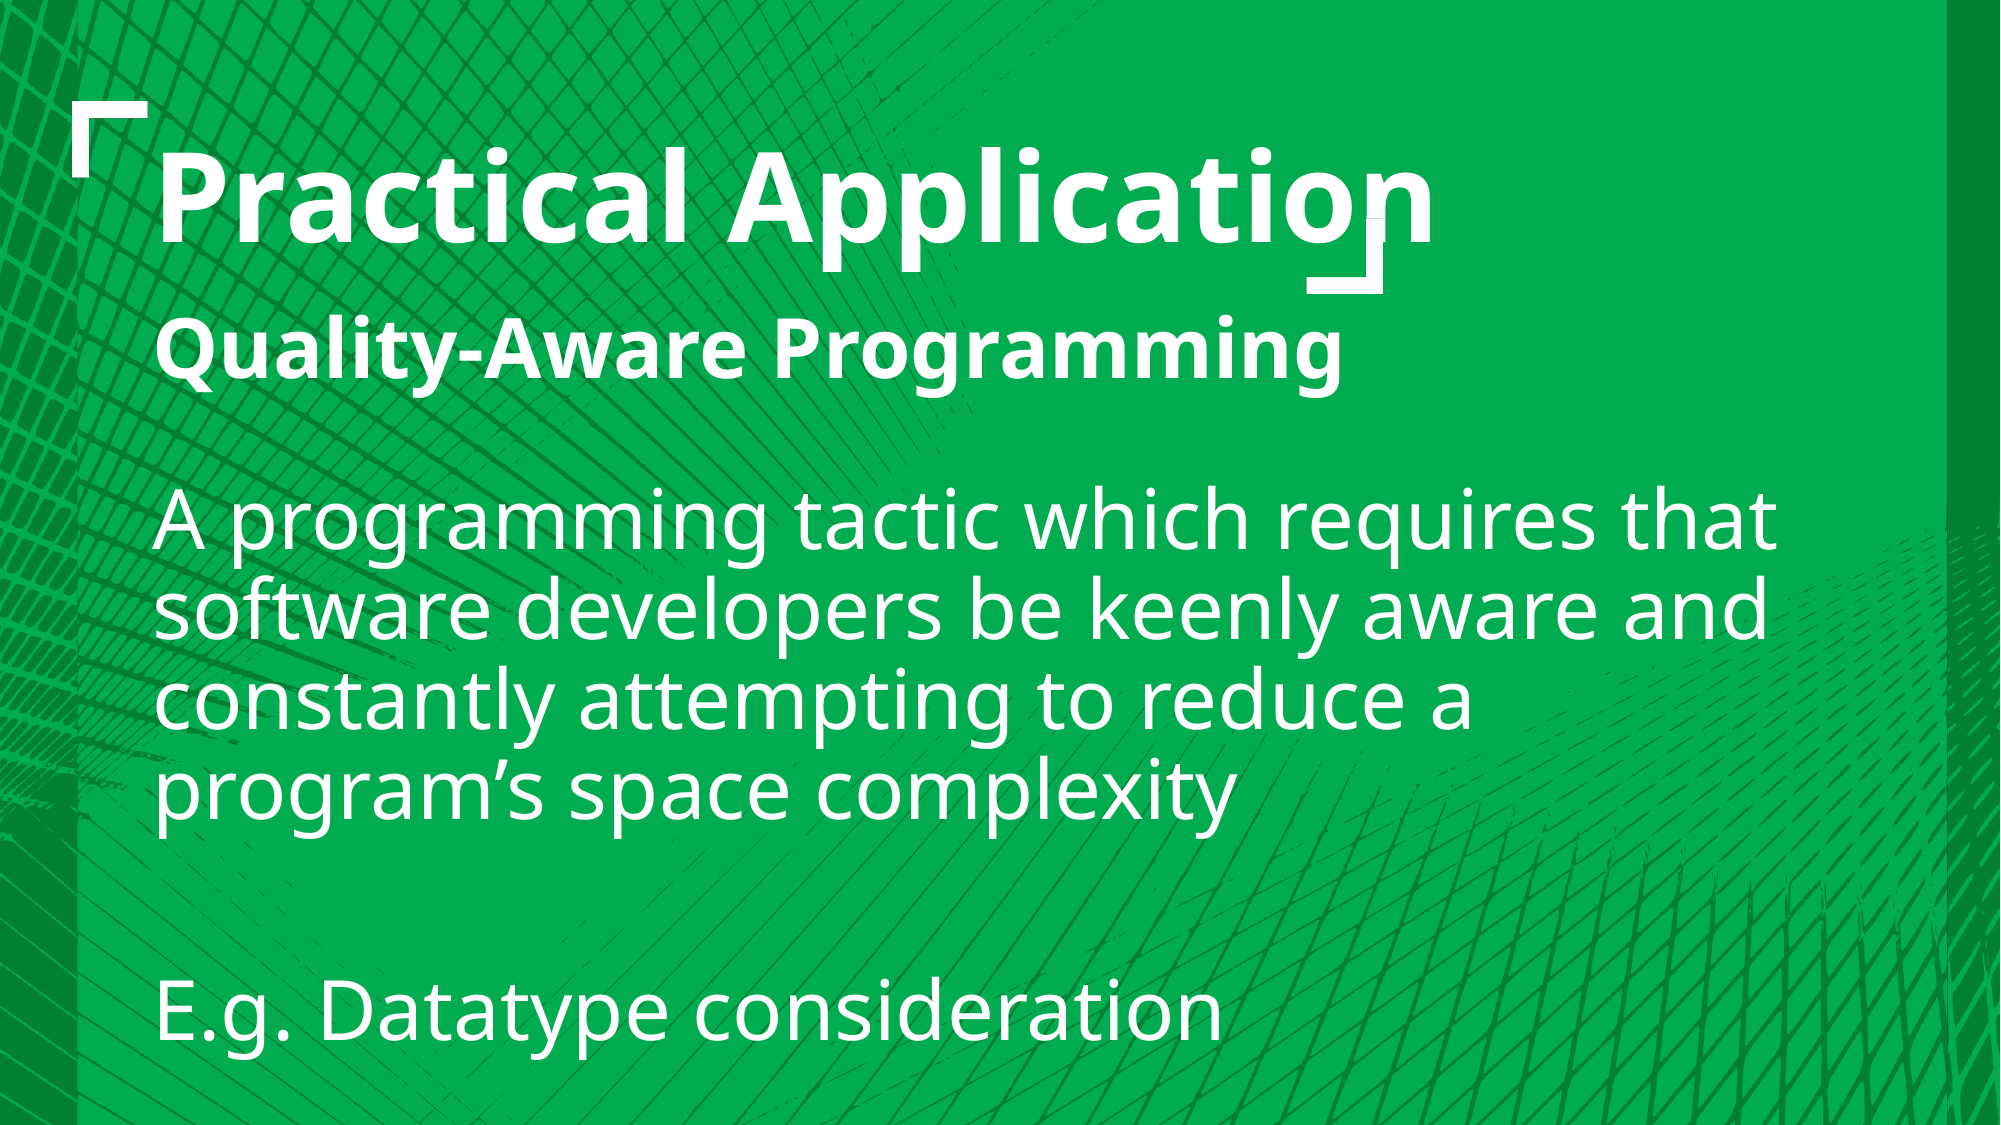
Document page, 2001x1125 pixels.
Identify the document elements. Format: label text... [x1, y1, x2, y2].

text_box Quality-Aware Programming [137, 299, 1863, 470]
text_box A programming tactic which requires that software developers be keenly aware and constantly attempting to reduce a program’s space complexity E.g. Datatype consideration [137, 470, 1863, 1084]
picture [0, 0, 2001, 1125]
text_box Practical Application [137, 59, 1863, 278]
